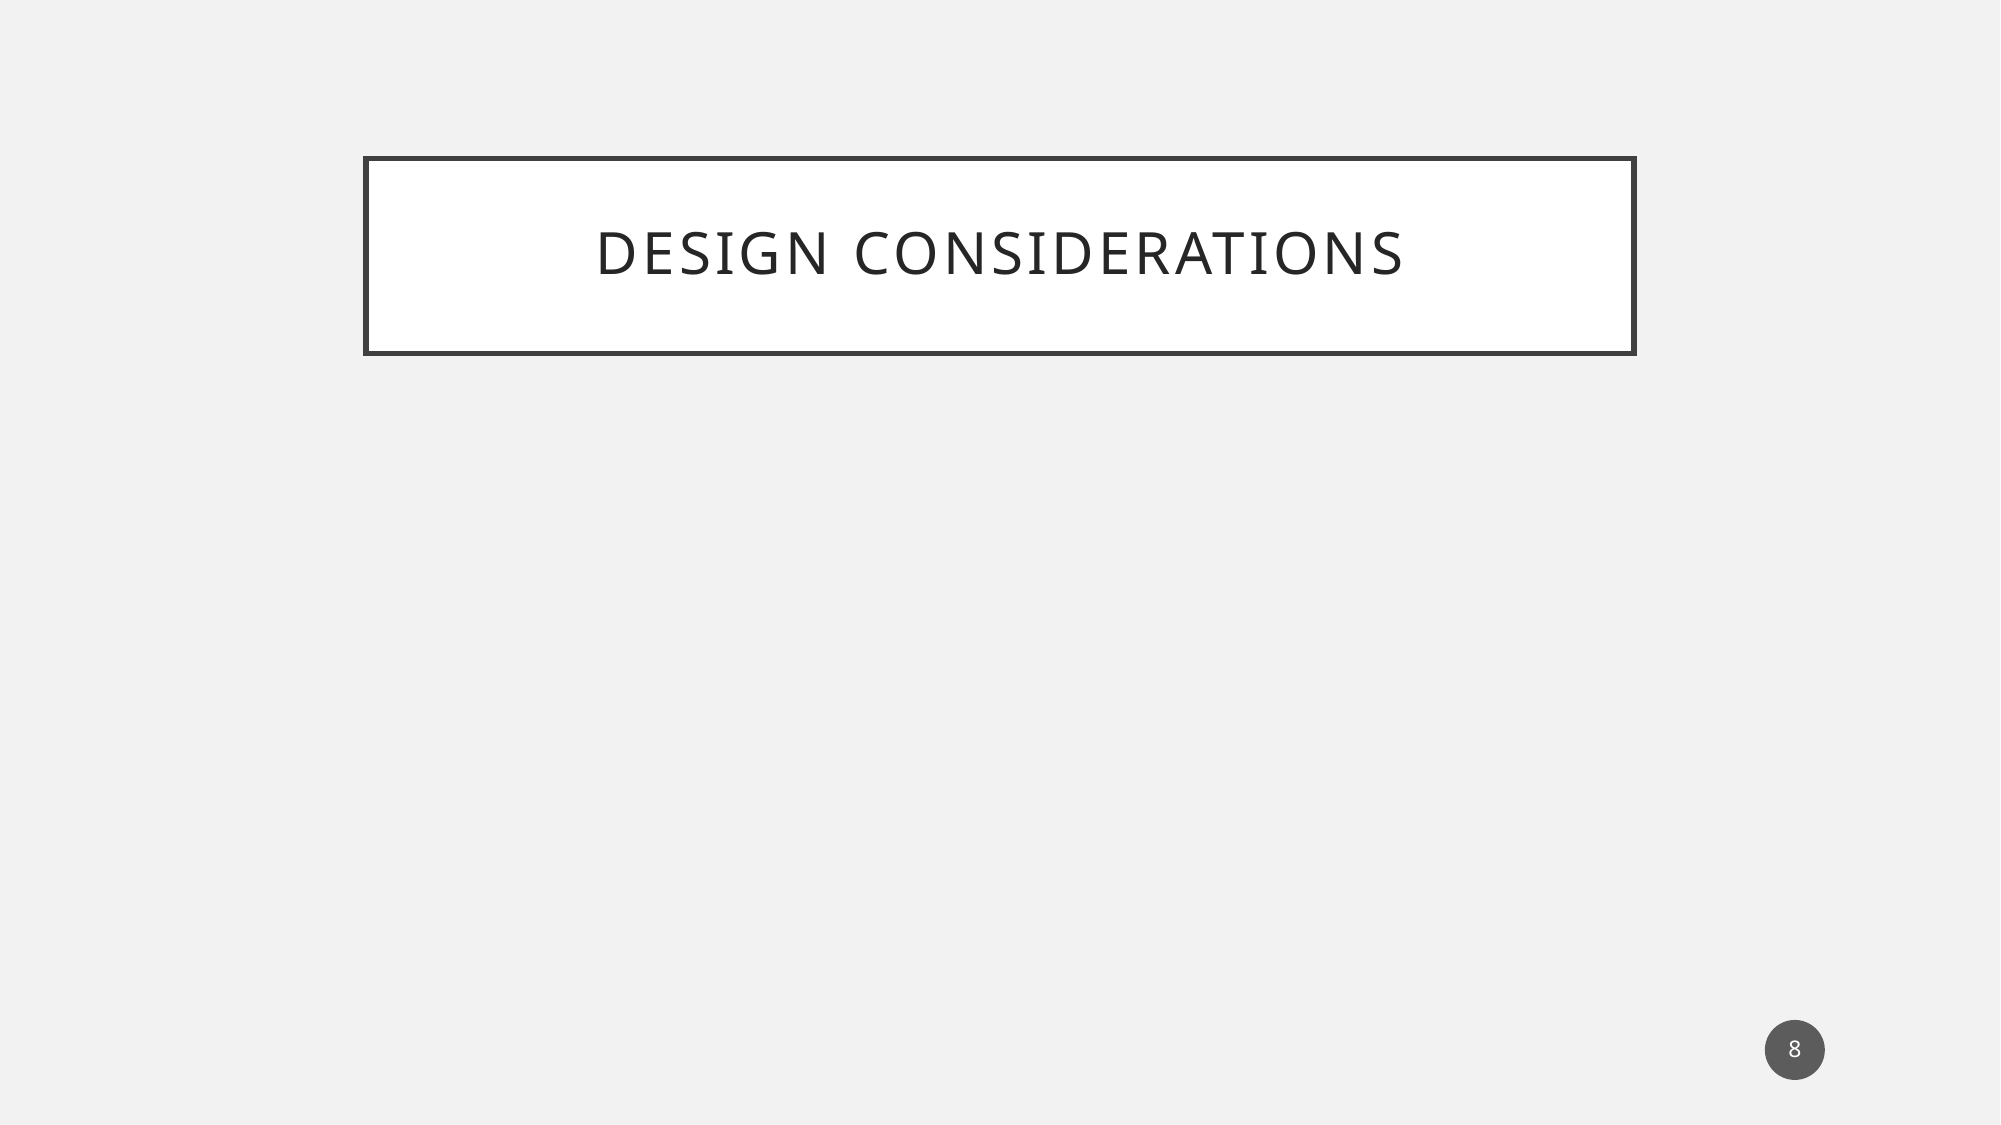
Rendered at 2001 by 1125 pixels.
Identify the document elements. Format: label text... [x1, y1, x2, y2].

title Design Considerations [363, 156, 1637, 356]
slide_number 8 [1764, 1019, 1825, 1080]
